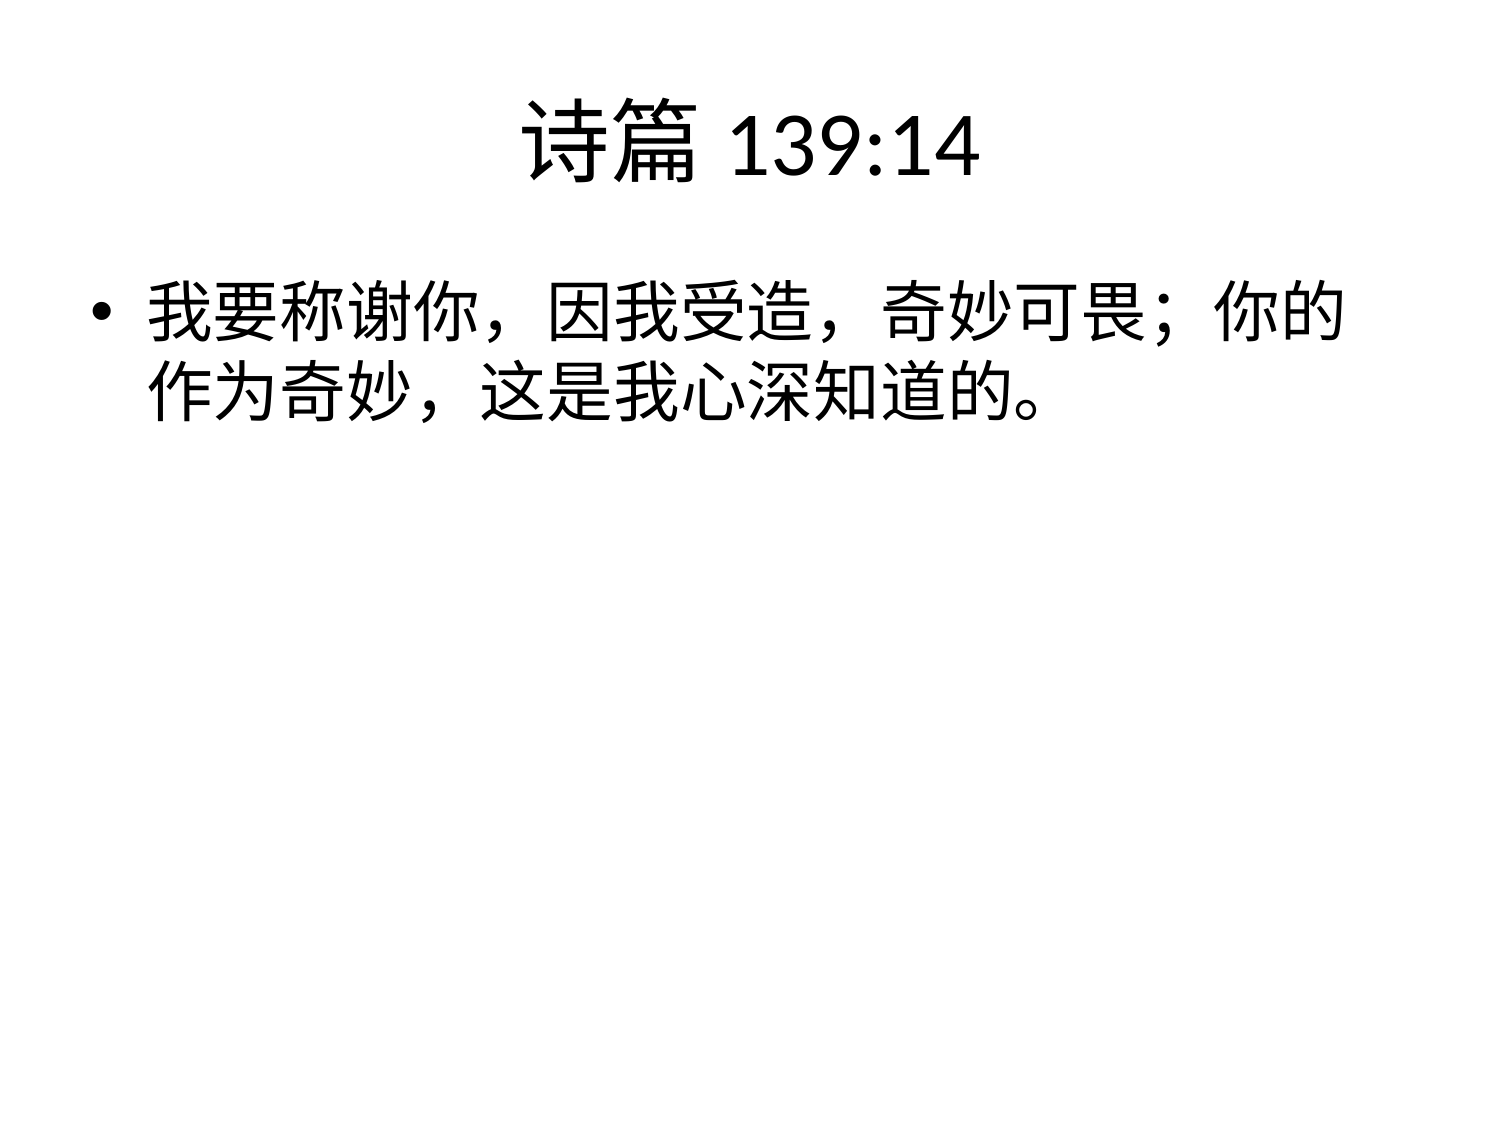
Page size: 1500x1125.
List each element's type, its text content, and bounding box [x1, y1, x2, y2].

list 我要称谢你，因我受造，奇妙可畏；你的作为奇妙，这是我心深知道的。 [75, 262, 1425, 1005]
title 诗篇139:14 [75, 45, 1425, 233]
